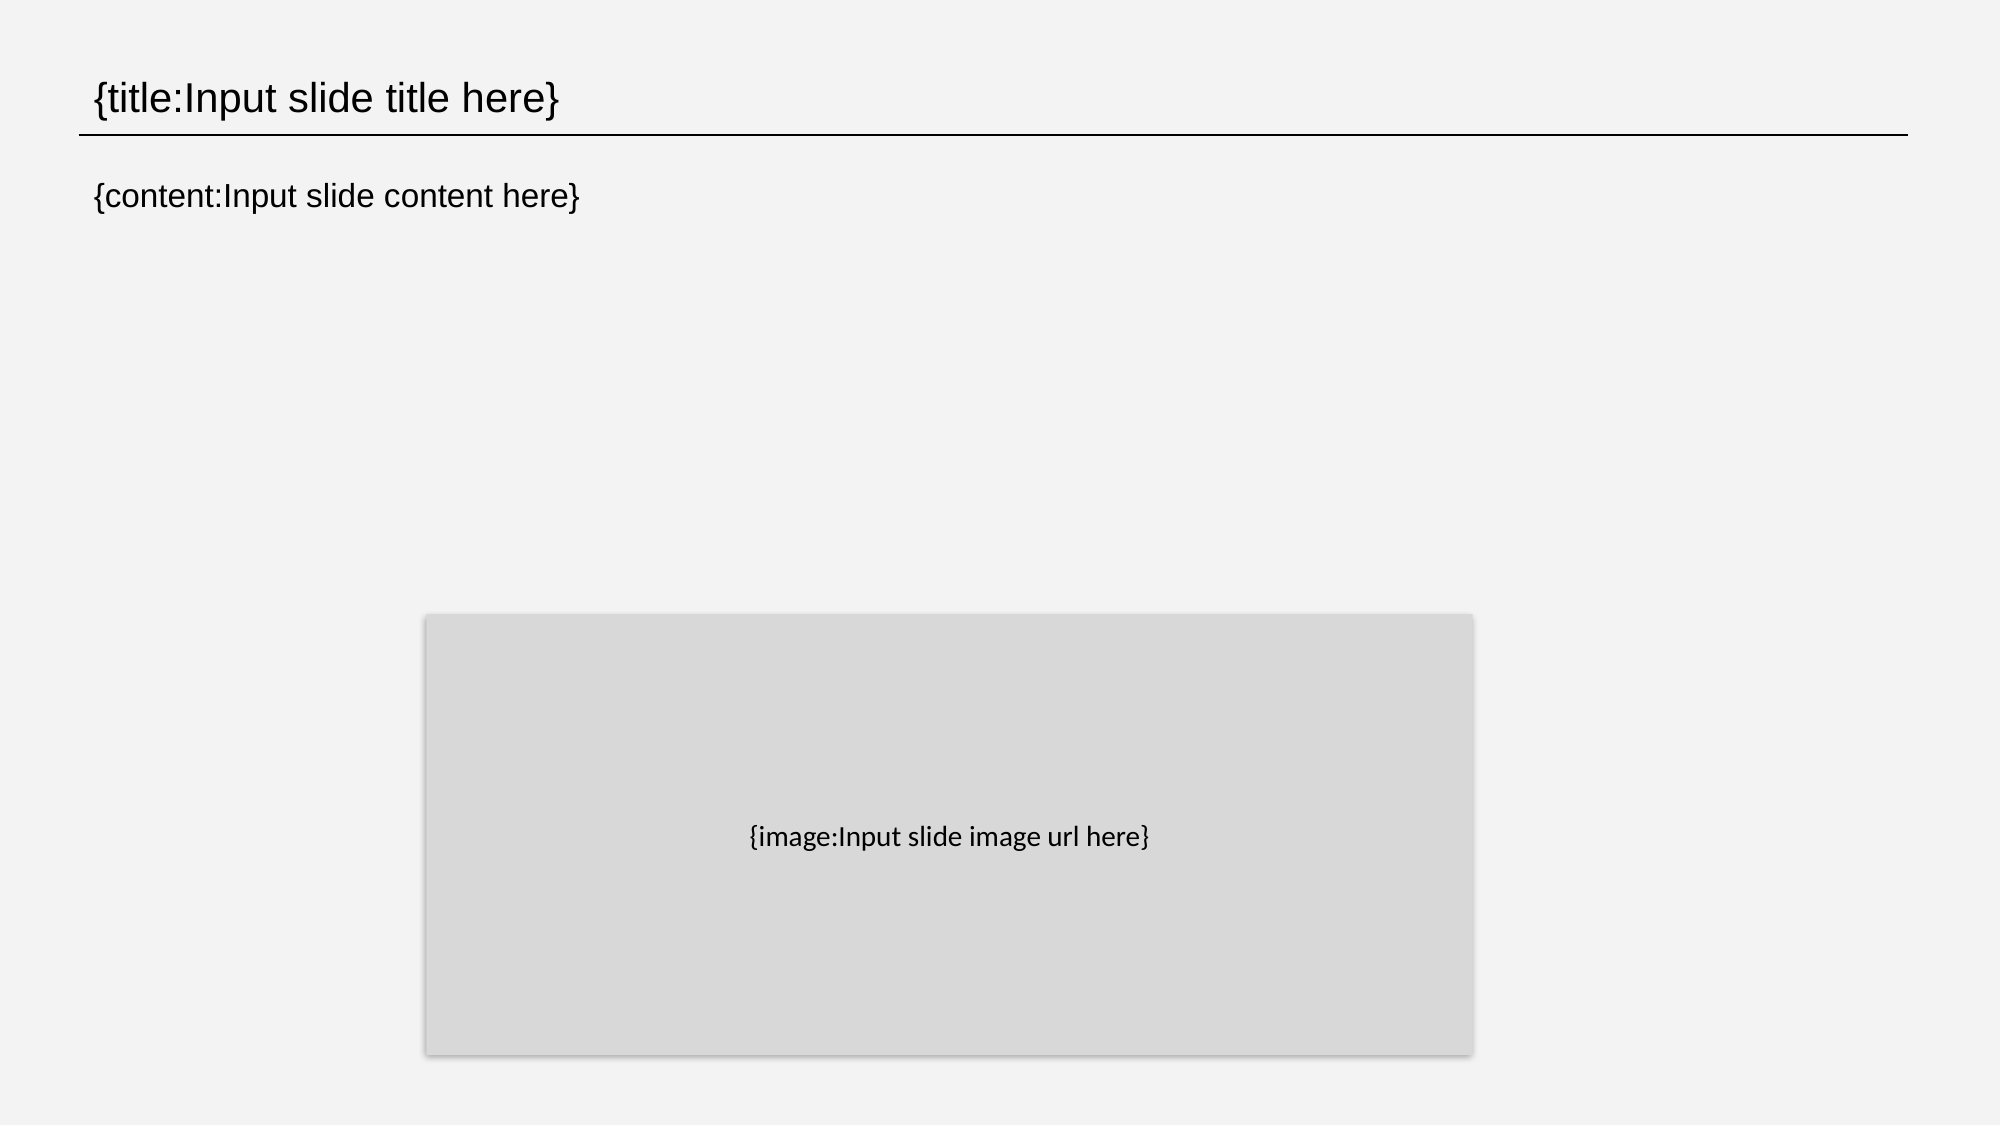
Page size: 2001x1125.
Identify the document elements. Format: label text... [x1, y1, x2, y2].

text_box {content:Input slide content here} [93, 154, 1908, 596]
text_box {title:Input slide title here} [93, 70, 1806, 121]
text_box {image:Input slide image url here} [426, 614, 1473, 1056]
